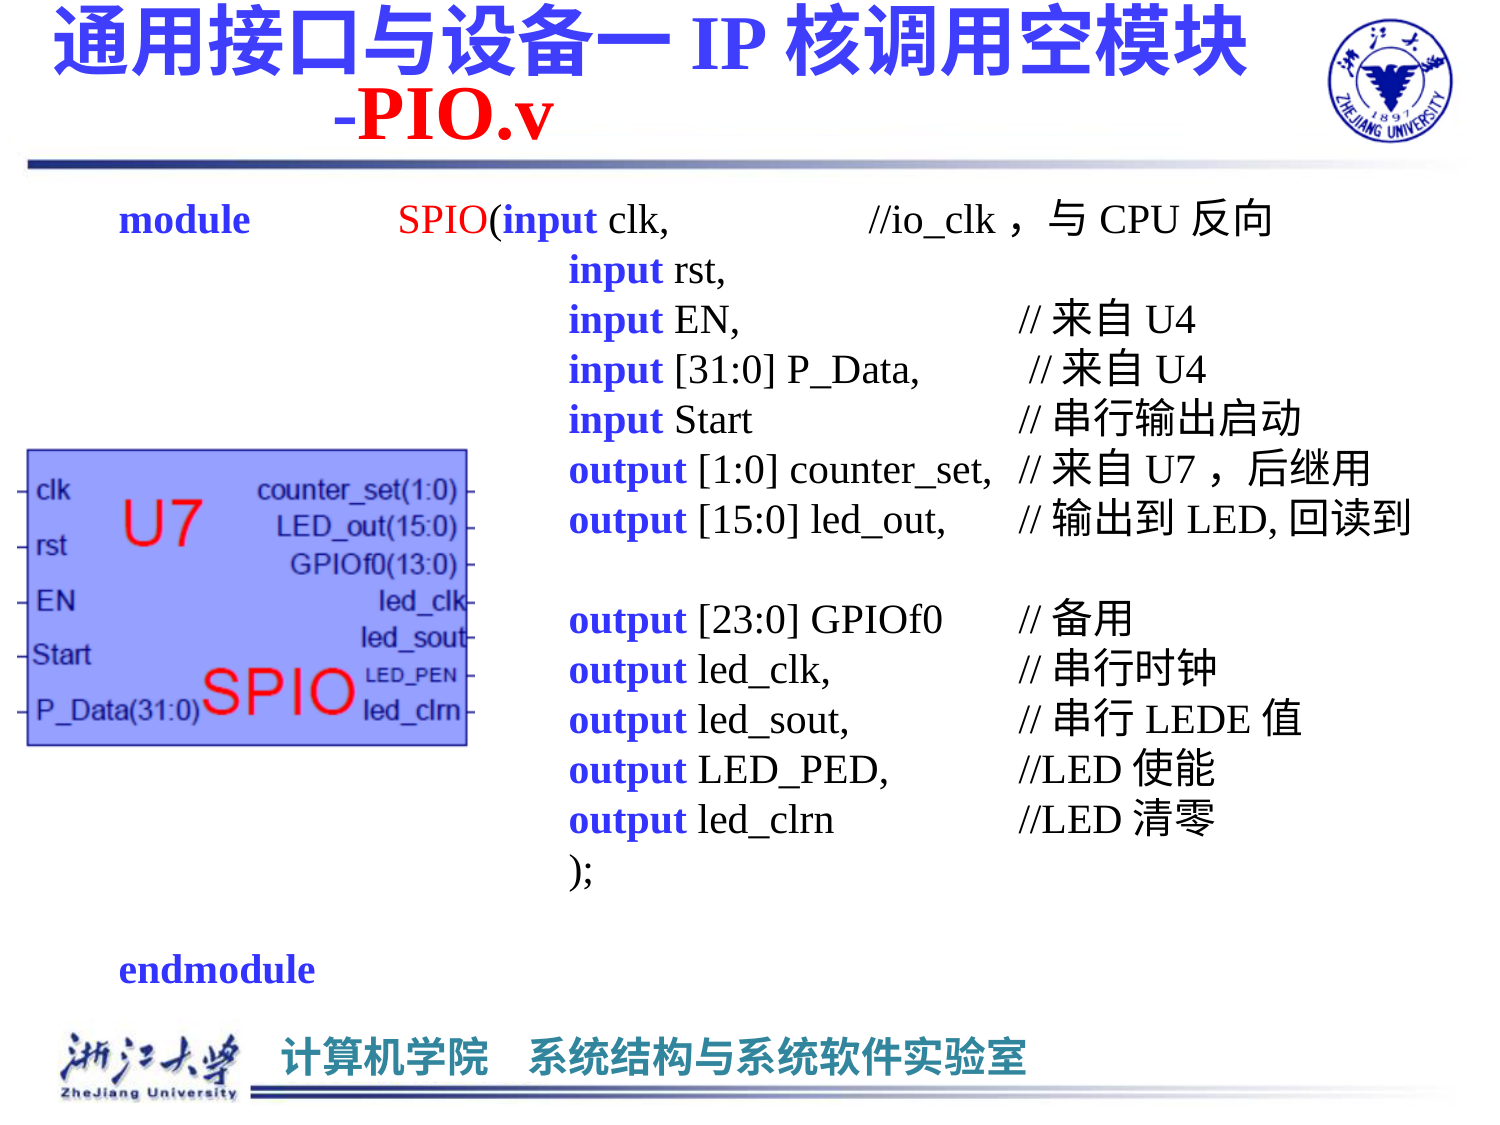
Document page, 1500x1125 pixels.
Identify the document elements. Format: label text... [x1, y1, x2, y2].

picture [7, 0, 1493, 1125]
title 通用接口与设备一IP核调用空模块 -PIO.v [37, 7, 1329, 164]
list module SPIO(input clk, //io_clk，与CPU反向 input rst, input EN, //来自U4 input [31:0] P_Data, //来自U4 input Start //串行输出启动 output [1:0] counter_set, //来自U7，后继用 output [15:0] led_out, //输出到LED,回读到U4 output [23:0] GPIOf0 //备用 output led_clk, //串行时钟 output led_sout, //串行LEDE值 output LED_PED, //LED使能 output led_clrn //LED清零 ); endmodule [37, 184, 1471, 976]
